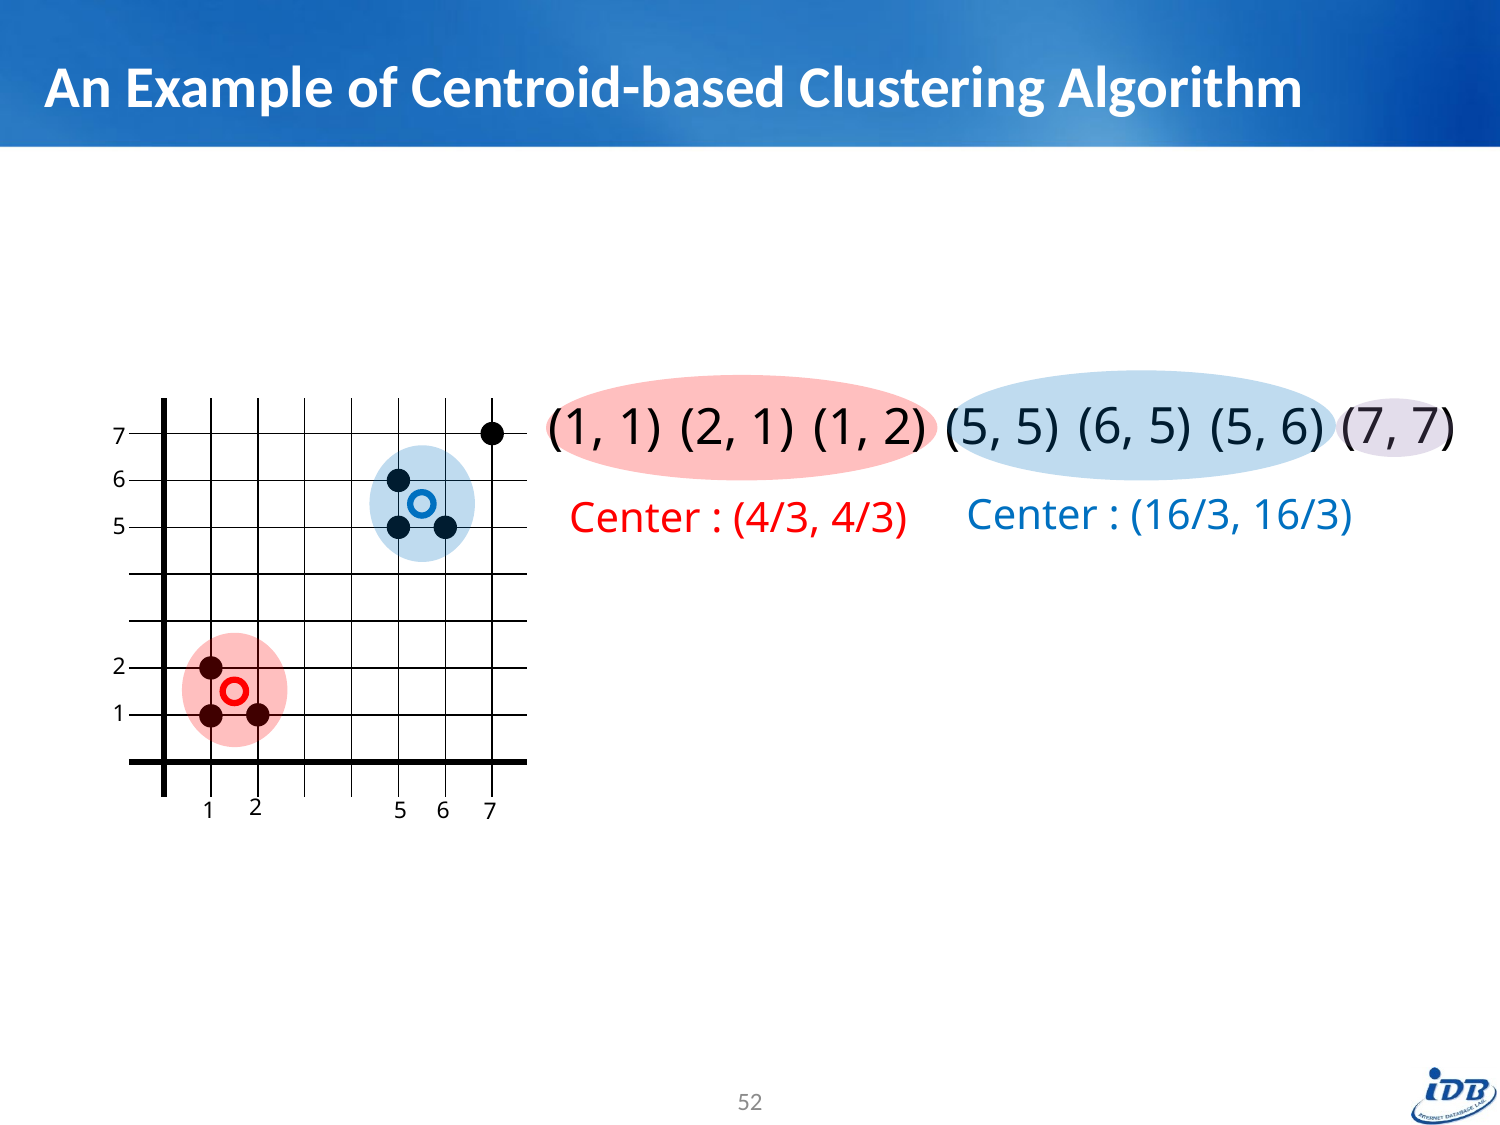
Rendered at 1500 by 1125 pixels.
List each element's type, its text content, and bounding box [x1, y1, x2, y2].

title An Example of Centroid-based Clustering Algorithm [29, 19, 1471, 149]
text_box Center : (4/3, 4/3) [554, 483, 923, 549]
picture [0, 0, 1500, 1125]
text_box [1032, 471, 1251, 480]
text_box [1009, 370, 1274, 385]
text_box [626, 374, 857, 385]
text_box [97, 398, 528, 833]
text_box Center : (16/3, 16/3) [951, 480, 1368, 546]
text_box [630, 471, 854, 481]
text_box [527, 386, 1475, 463]
slide_number 52 [684, 1082, 816, 1118]
